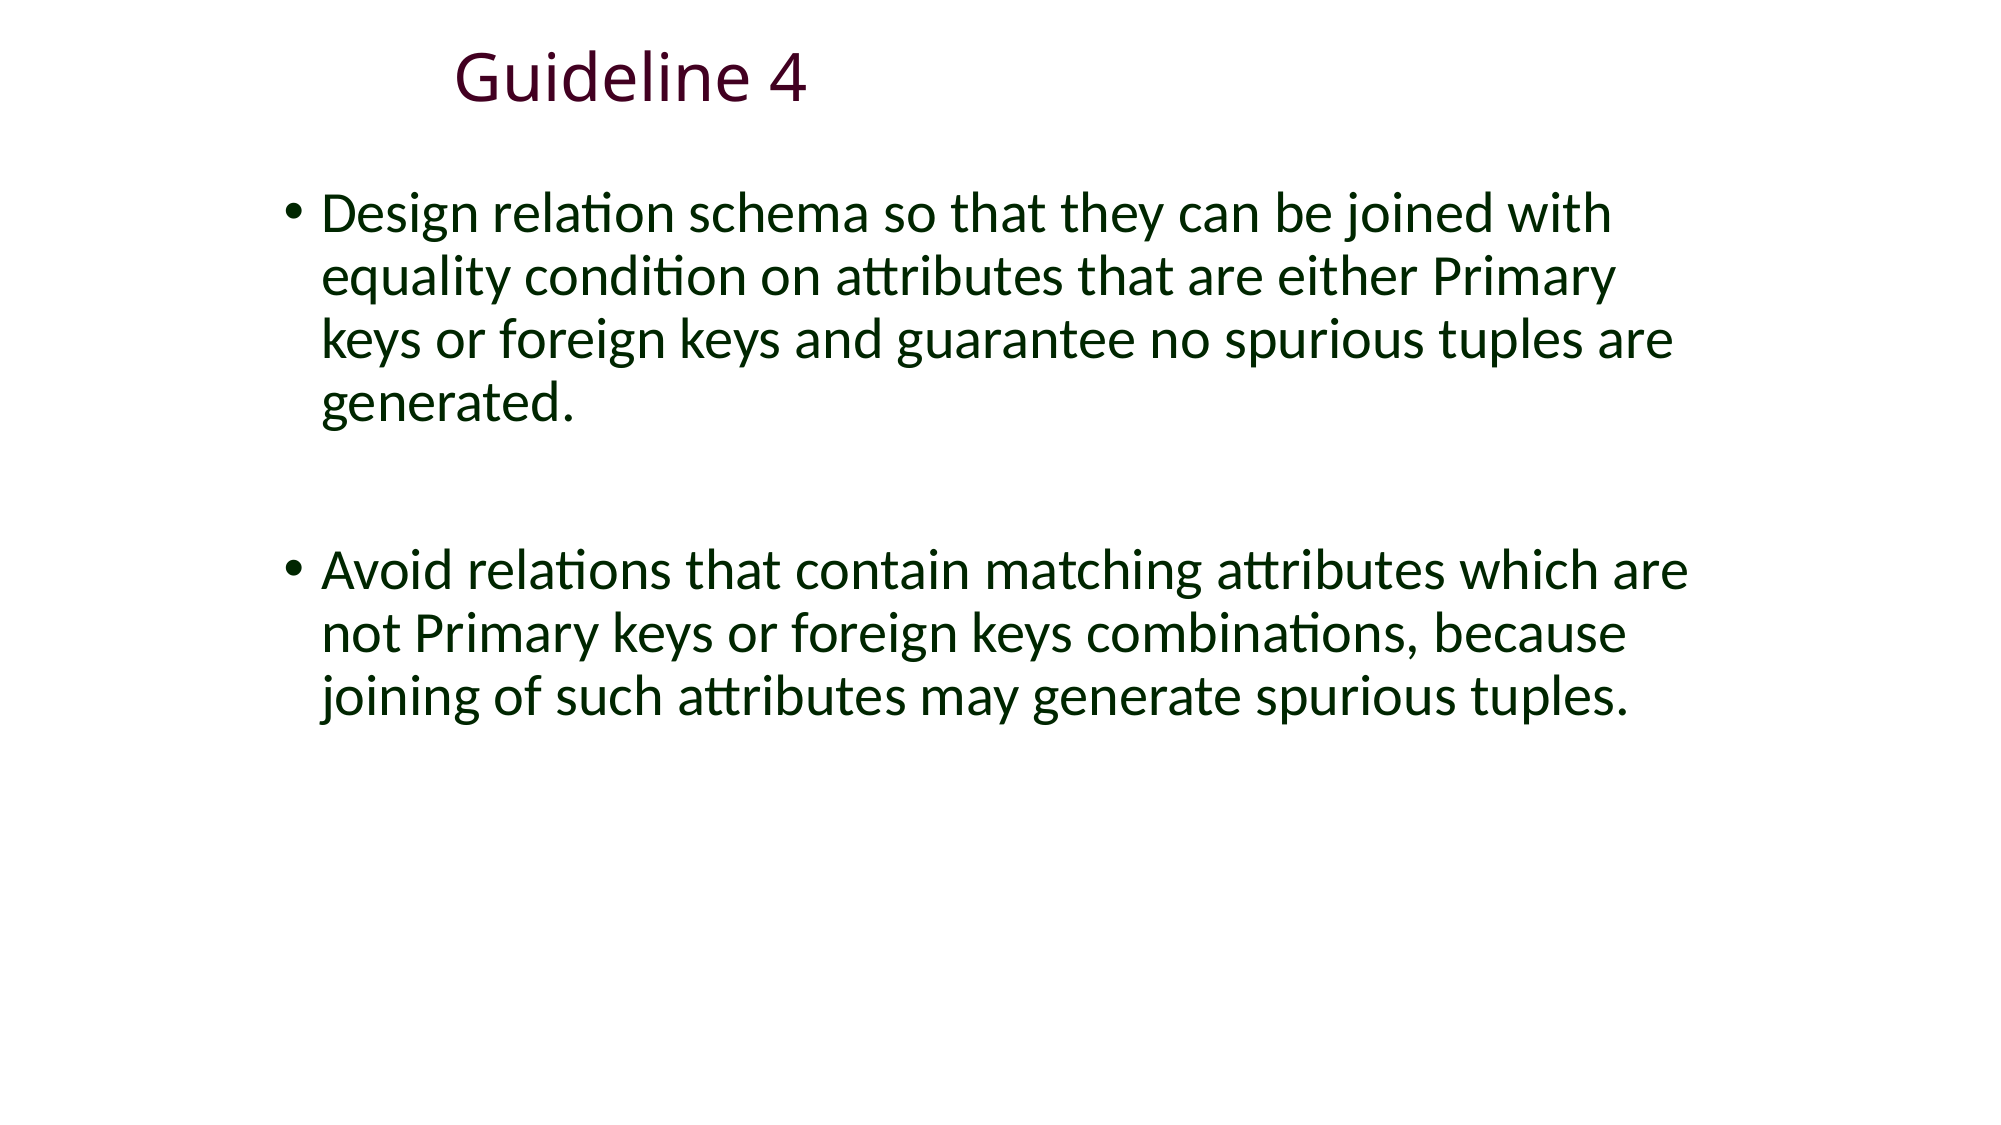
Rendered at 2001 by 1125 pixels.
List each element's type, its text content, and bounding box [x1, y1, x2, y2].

title Guideline 4 [438, 35, 1538, 125]
list Design relation schema so that they can be joined with equality condition on attributes that are either Primary keys or foreign keys and guarantee no spurious tuples are generated. Avoid relations that contain matching attributes which are not Primary keys or foreign keys combinations, because joining of such attributes may generate spurious tuples. [268, 174, 1738, 1125]
